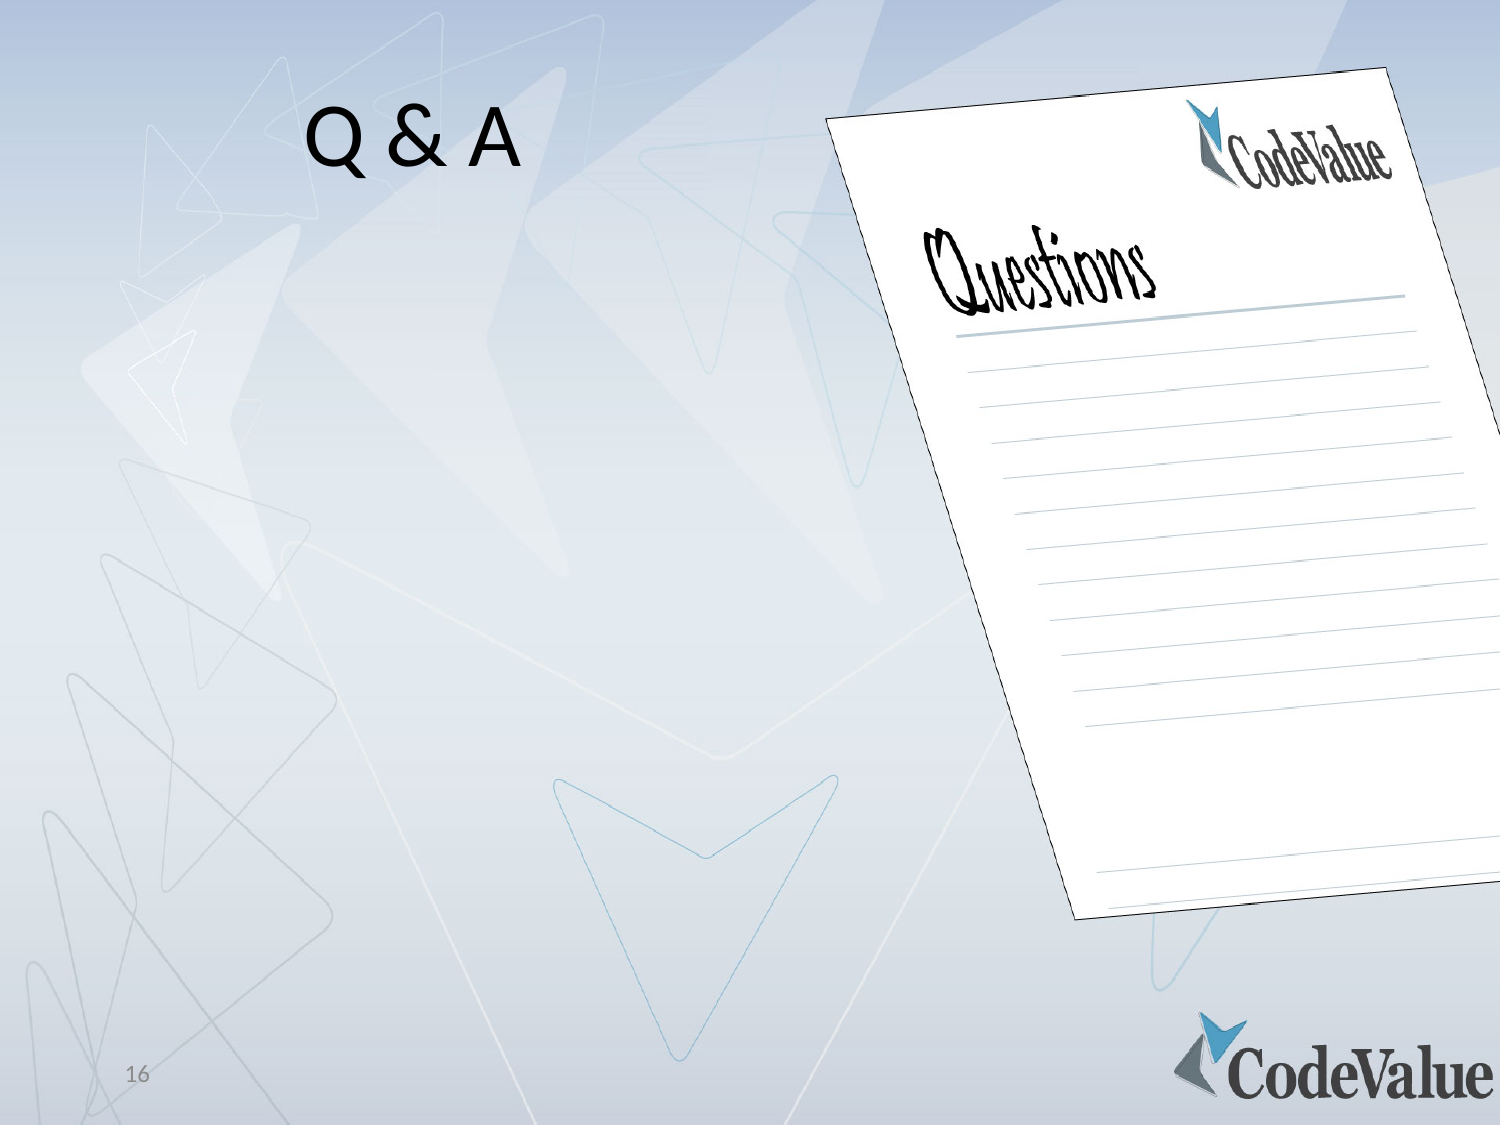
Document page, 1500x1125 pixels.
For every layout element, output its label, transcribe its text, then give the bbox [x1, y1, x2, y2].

picture [0, 0, 1500, 1125]
slide_number 16 [100, 1042, 166, 1103]
title Q & A [75, 11, 750, 248]
